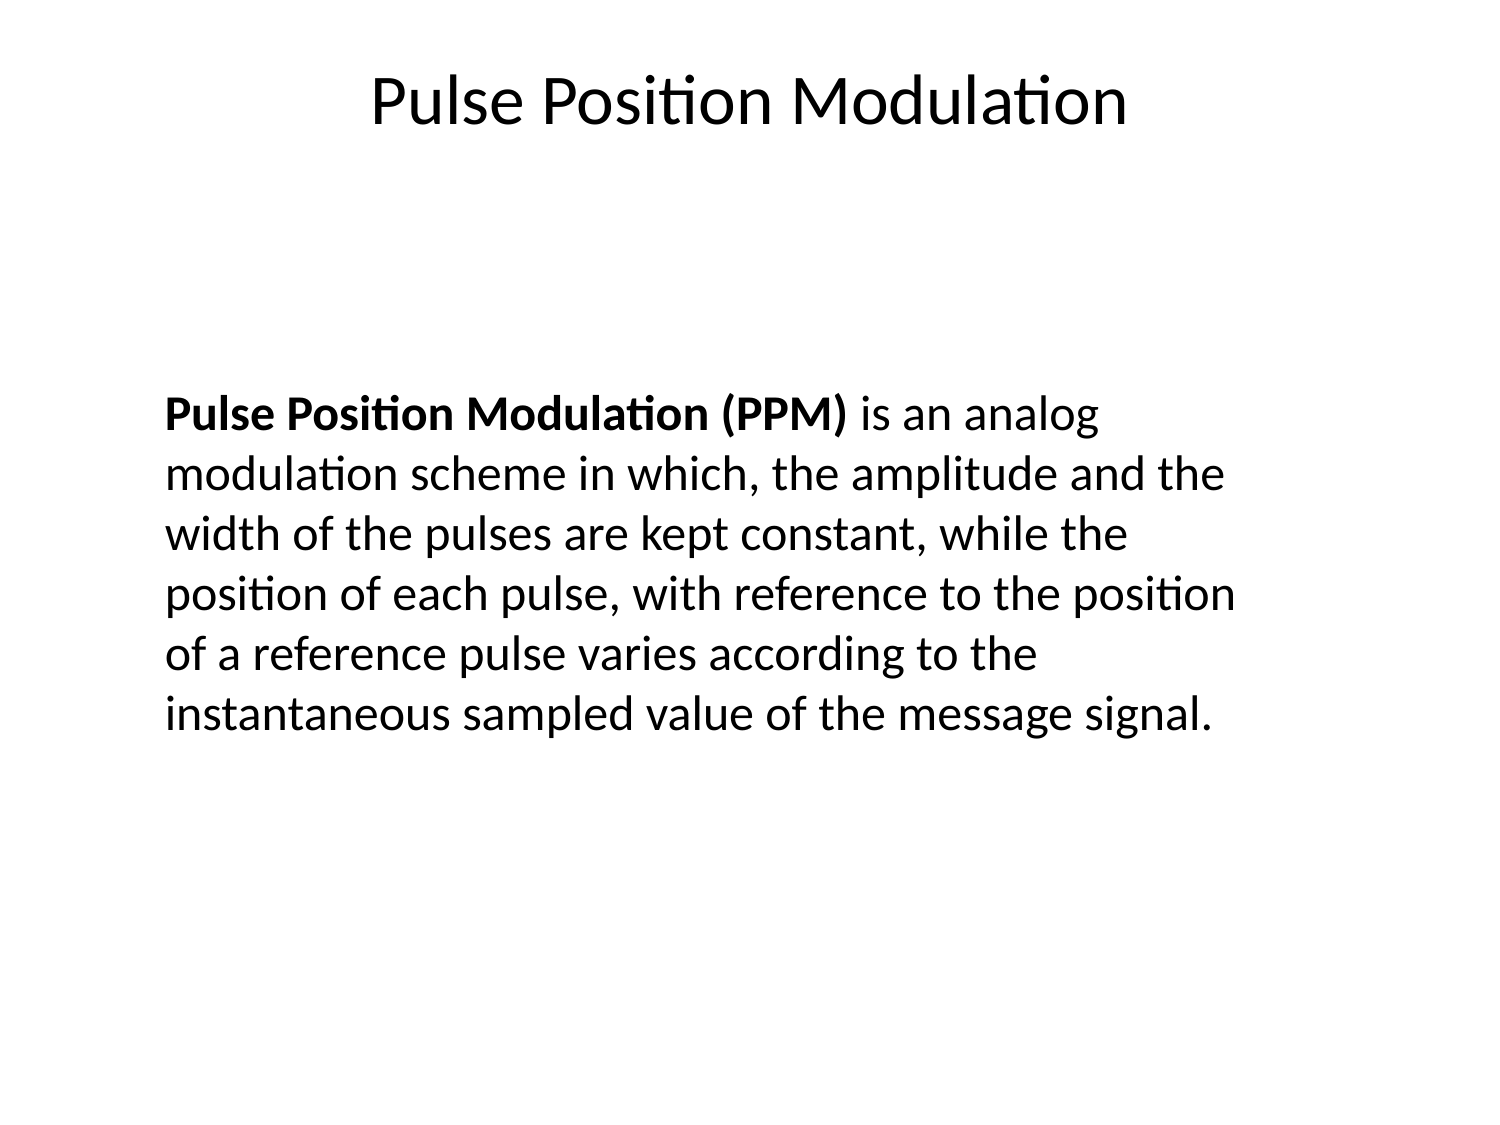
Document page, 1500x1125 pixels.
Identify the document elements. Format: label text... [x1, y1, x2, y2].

title Pulse Position Modulation [75, 45, 1425, 233]
text_box Pulse Position Modulation (PPM) is an analog modulation scheme in which, the amplitude and the width of the pulses are kept constant, while the position of each pulse, with reference to the position of a reference pulse varies according to the instantaneous sampled value of the message signal. [150, 373, 1300, 748]
